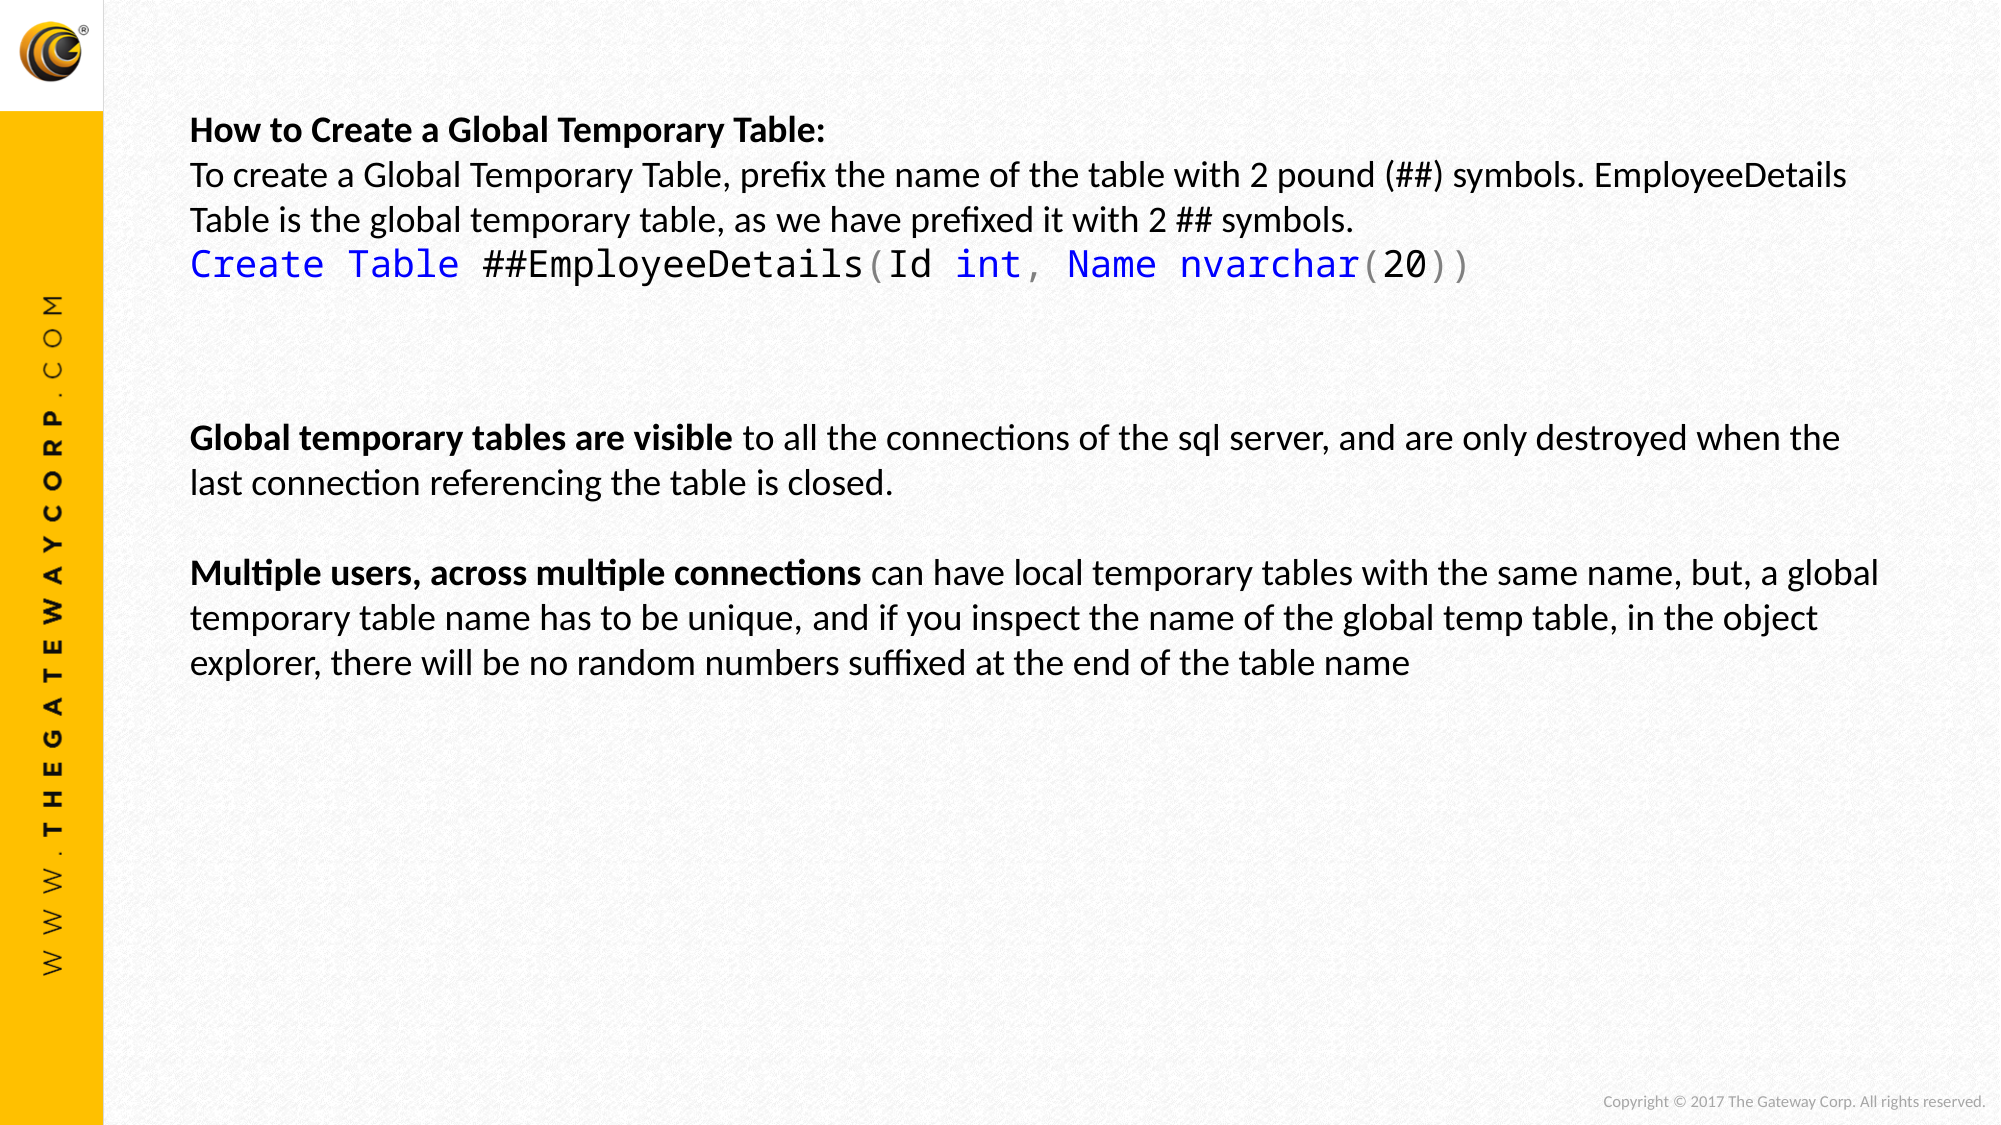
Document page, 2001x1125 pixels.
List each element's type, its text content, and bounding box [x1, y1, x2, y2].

text_box How to Create a Global Temporary Table: To create a Global Temporary Table, prefix the name of the table with 2 pound (##) symbols. EmployeeDetails Table is the global temporary table, as we have prefixed it with 2 ## symbols. Create Table ##EmployeeDetails(Id int, Name nvarchar(20)) [175, 97, 1913, 383]
text_box Global temporary tables are visible to all the connections of the sql server, and are only destroyed when the last connection referencing the table is closed. Multiple users, across multiple connections can have local temporary tables with the same name, but, a global temporary table name has to be unique, and if you inspect the name of the global temp table, in the object explorer, there will be no random numbers suffixed at the end of the table name [175, 405, 1901, 691]
picture [0, 0, 2000, 1125]
